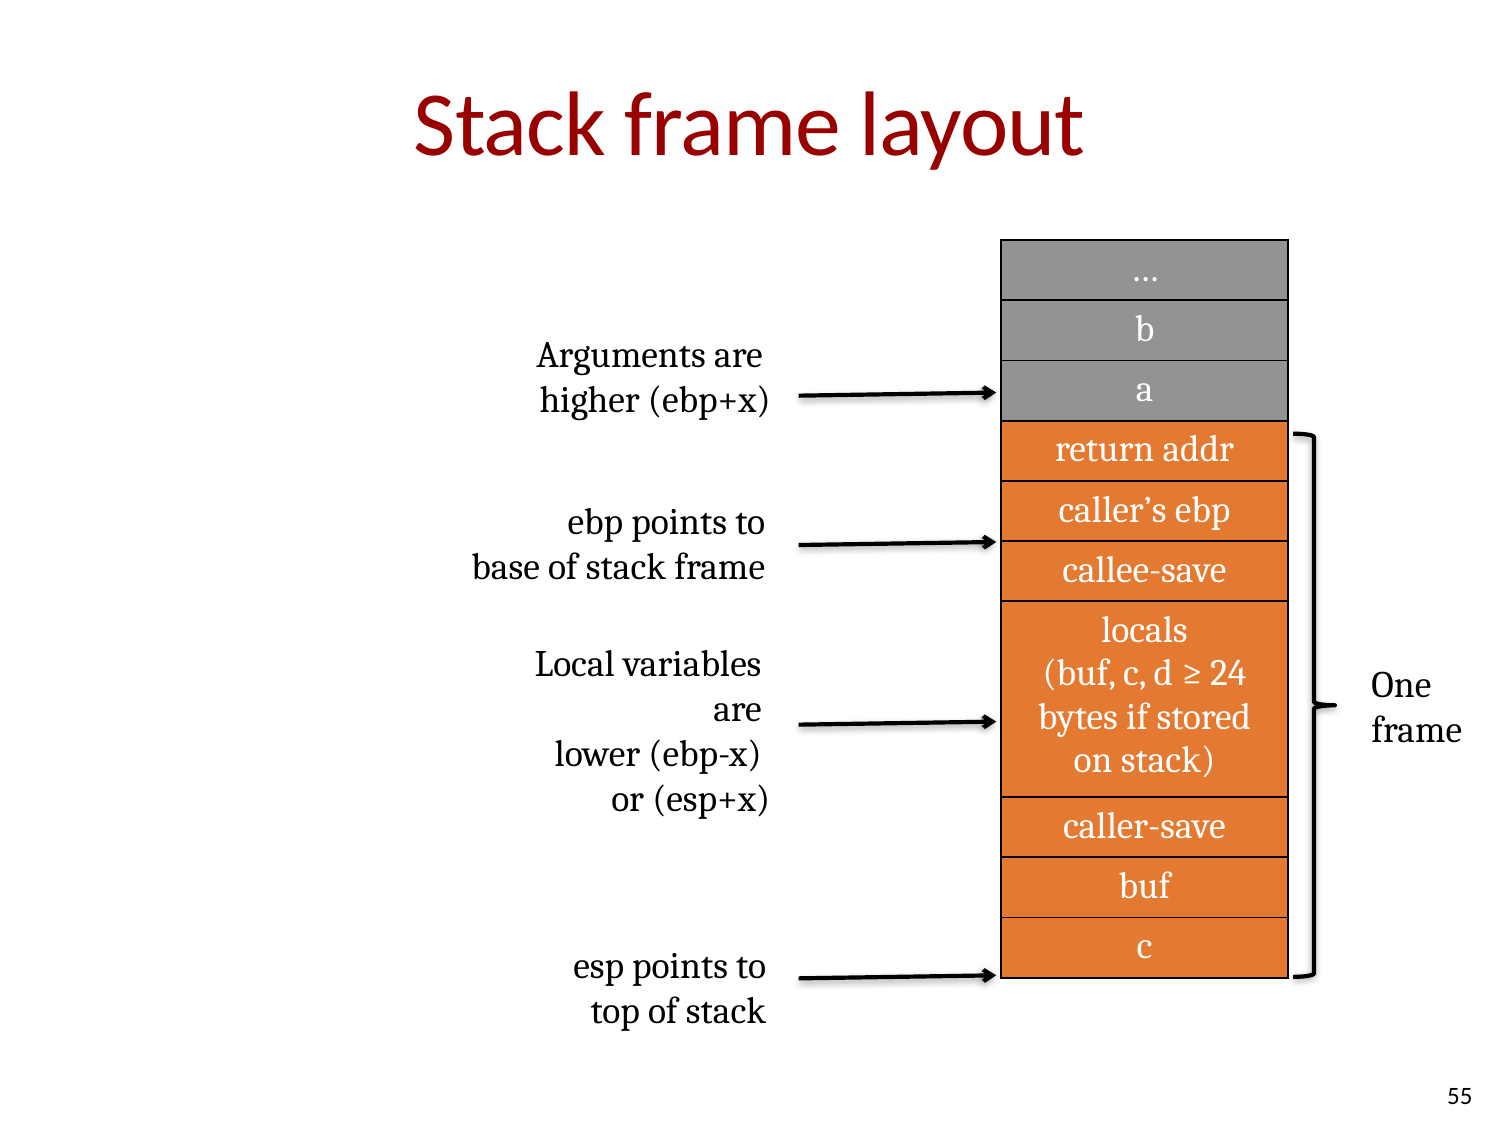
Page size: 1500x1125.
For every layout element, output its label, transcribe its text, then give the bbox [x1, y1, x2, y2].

title Stack frame layout [75, 24, 1425, 213]
table_cell callee-save [1002, 542, 1287, 600]
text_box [448, 489, 997, 596]
table_cell c [1002, 918, 1287, 977]
slide_number 55 [1137, 1065, 1488, 1125]
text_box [517, 322, 997, 430]
table_cell caller-save [1002, 798, 1287, 856]
table_cell caller’s ebp [1002, 482, 1287, 540]
text_box One frame [1356, 652, 1478, 758]
table_cell b [1002, 301, 1287, 360]
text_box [550, 933, 997, 1040]
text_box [515, 631, 997, 830]
text_box [1293, 431, 1337, 979]
table_cell locals (buf, c, d ≥ 24 bytes if stored on stack) [1002, 602, 1287, 796]
table_cell a [1002, 361, 1287, 420]
table_header … [1002, 241, 1287, 299]
table_cell return addr [1002, 422, 1287, 480]
table_cell buf [1002, 858, 1287, 917]
